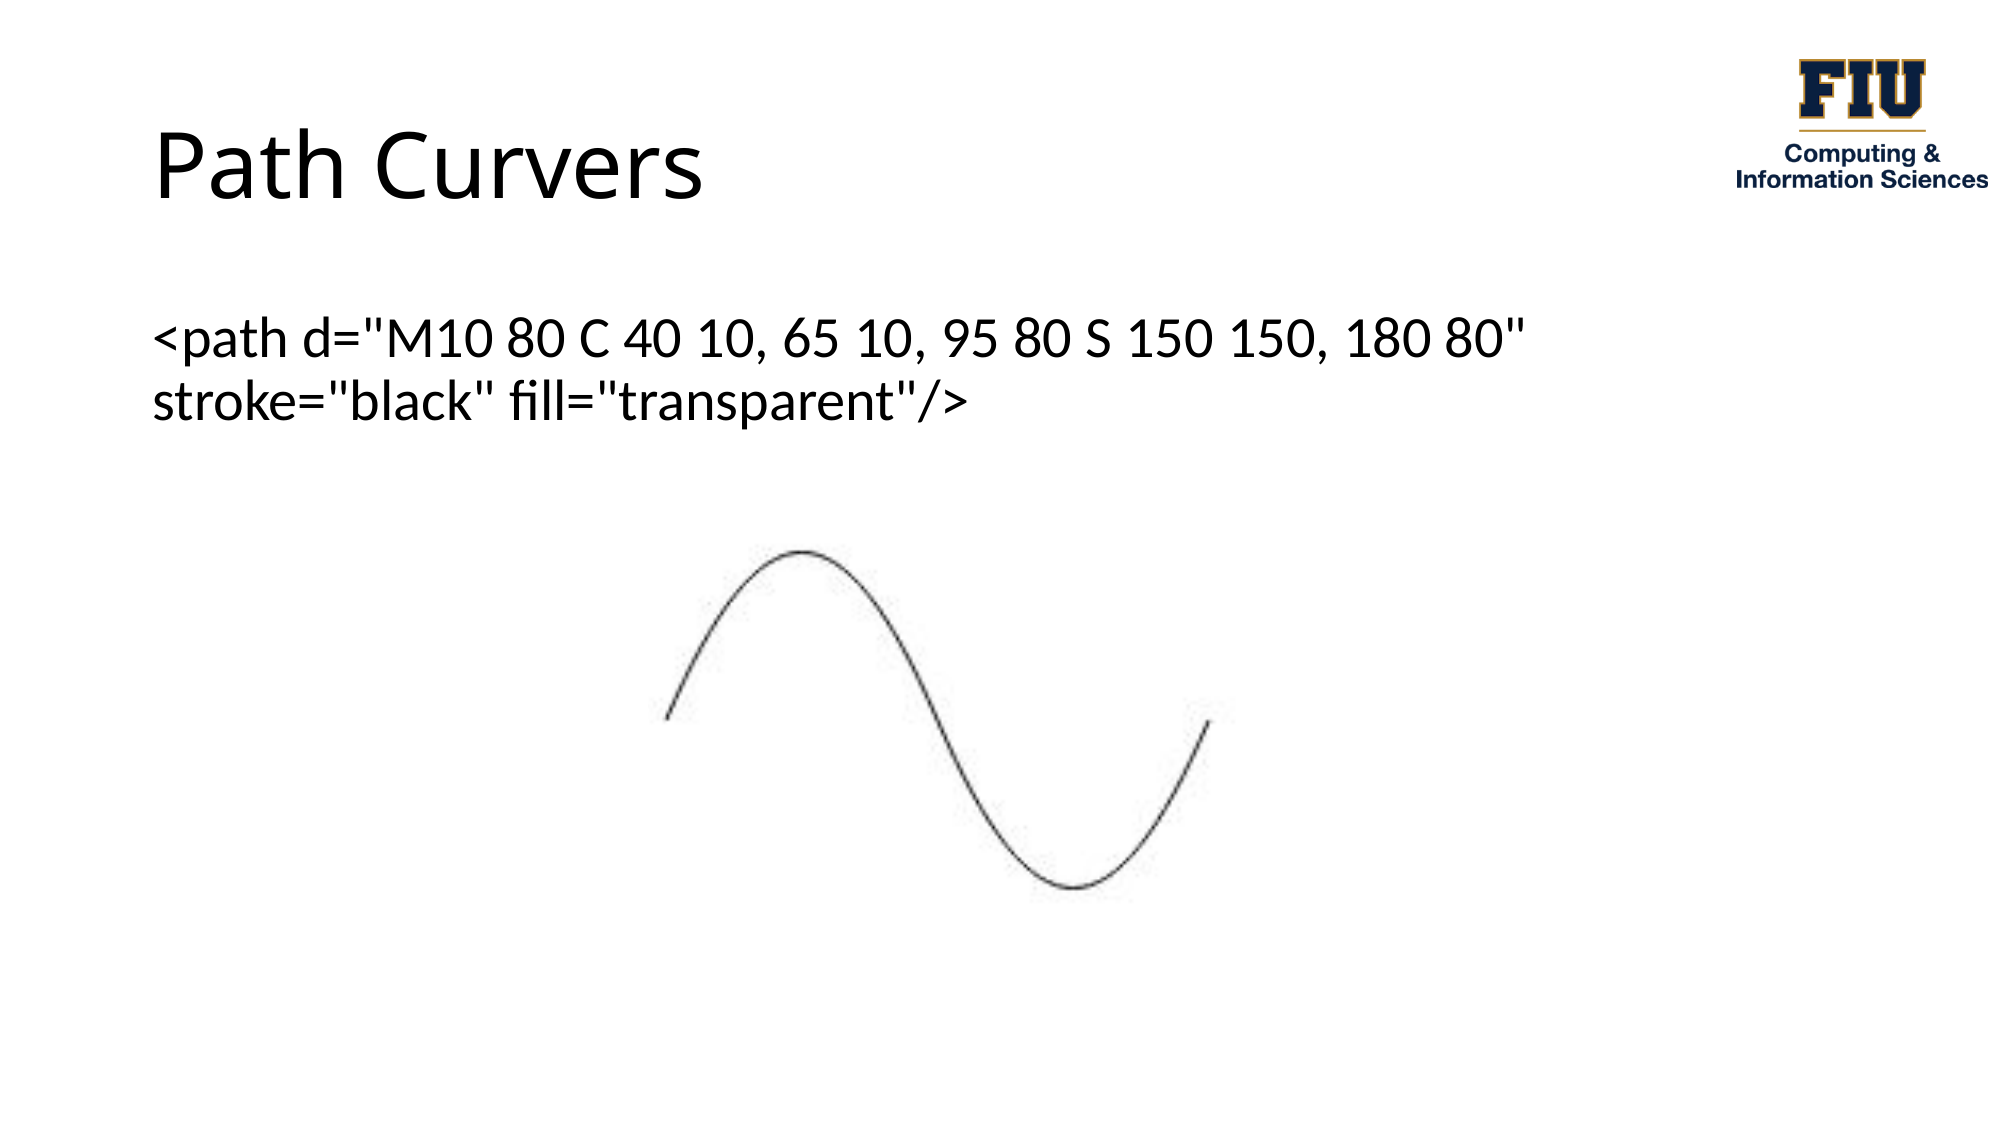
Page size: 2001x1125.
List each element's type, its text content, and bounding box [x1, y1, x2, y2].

picture [648, 520, 1274, 926]
title Path Curvers [137, 59, 1863, 278]
picture [1863, 59, 1988, 188]
list <path d="M10 80 C 40 10, 65 10, 95 80 S 150 150, 180 80" stroke="black" fill="transparent"/> [137, 299, 1863, 1014]
